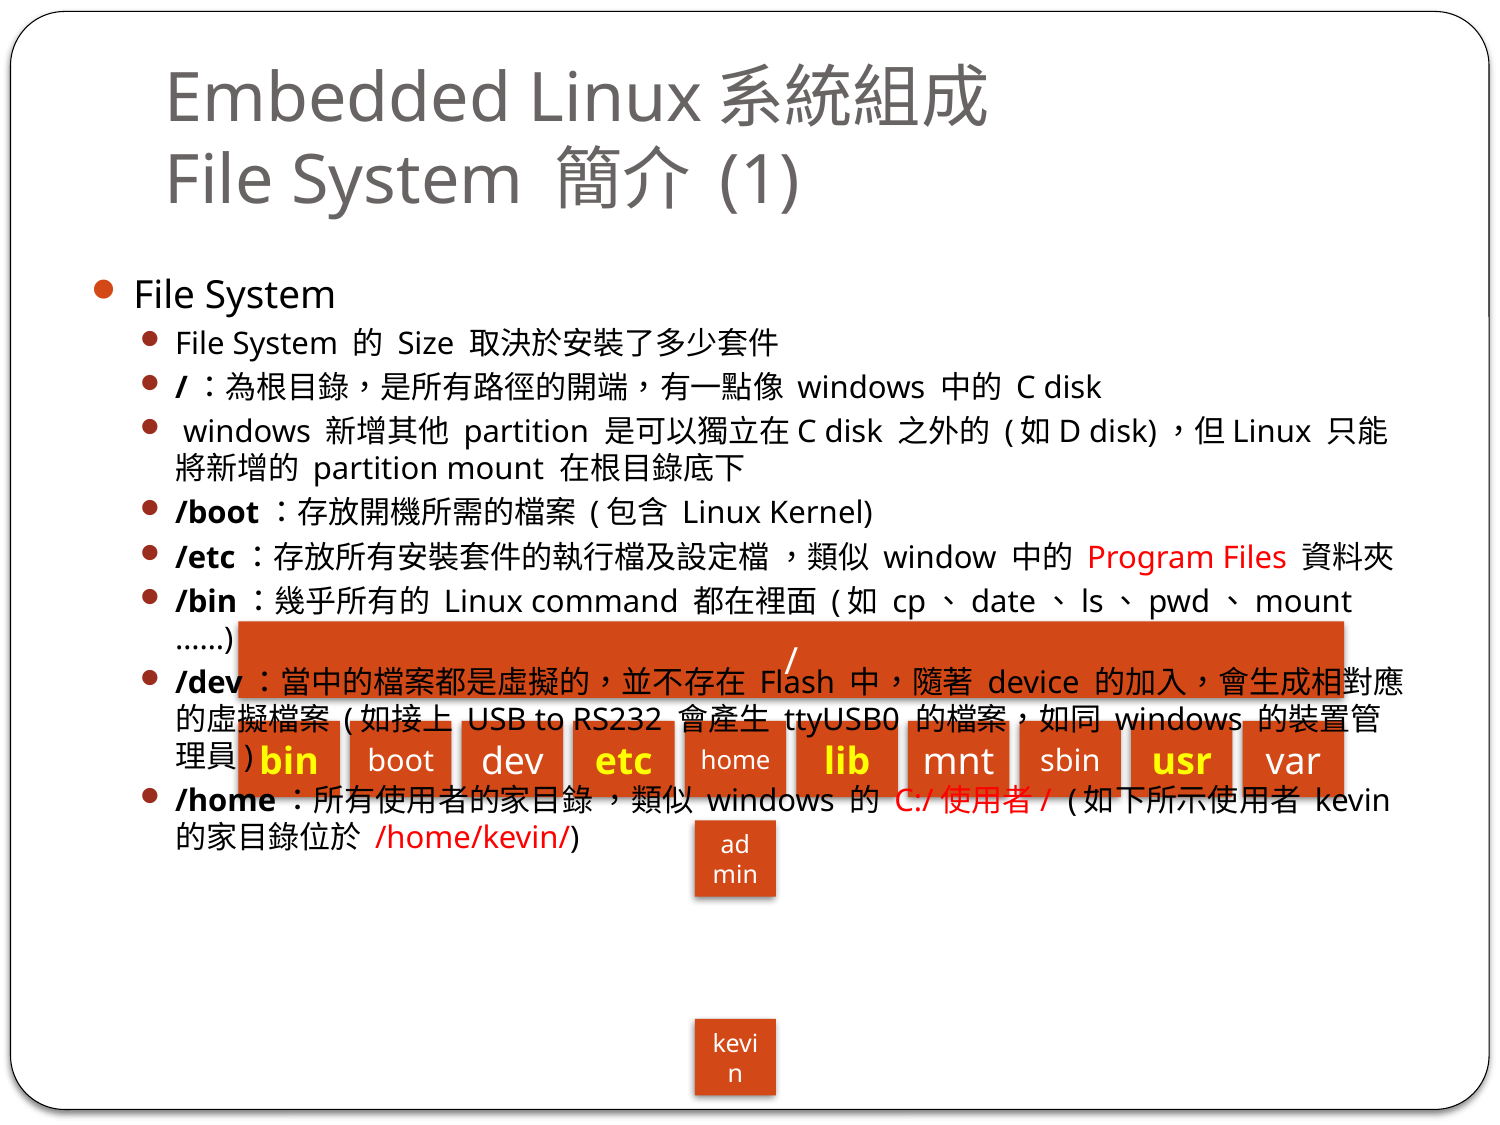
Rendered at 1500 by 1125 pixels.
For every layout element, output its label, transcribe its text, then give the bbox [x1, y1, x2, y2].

list File System File System 的 Size 取決於安裝了多少套件 /：為根目錄，是所有路徑的開端，有一點像 windows 中的 C disk windows 新增其他 partition 是可以獨立在C disk 之外的 (如D disk)，但Linux 只能將新增的 partition mount 在根目錄底下 /boot：存放開機所需的檔案 (包含 Linux Kernel) /etc：存放所有安裝套件的執行檔及設定檔 ，類似 window 中的 Program Files 資料夾 /bin：幾乎所有的 Linux command 都在裡面 (如 cp、date、ls、pwd、mount ……) /dev：當中的檔案都是虛擬的，並不存在 Flash 中，隨著 device 的加入，會生成相對應的虛擬檔案 (如接上 USB to RS232 會產生 ttyUSB0 的檔案，如同 windows 的裝置管理員) /home：所有使用者的家目錄 ，類似 windows 的 C:/使用者/ (如下所示使用者 kevin 的家目錄位於 /home/kevin/) [76, 262, 1425, 894]
title Embedded Linux系統組成 File System 簡介 (1) [150, 45, 1425, 233]
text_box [100, 621, 1483, 1125]
